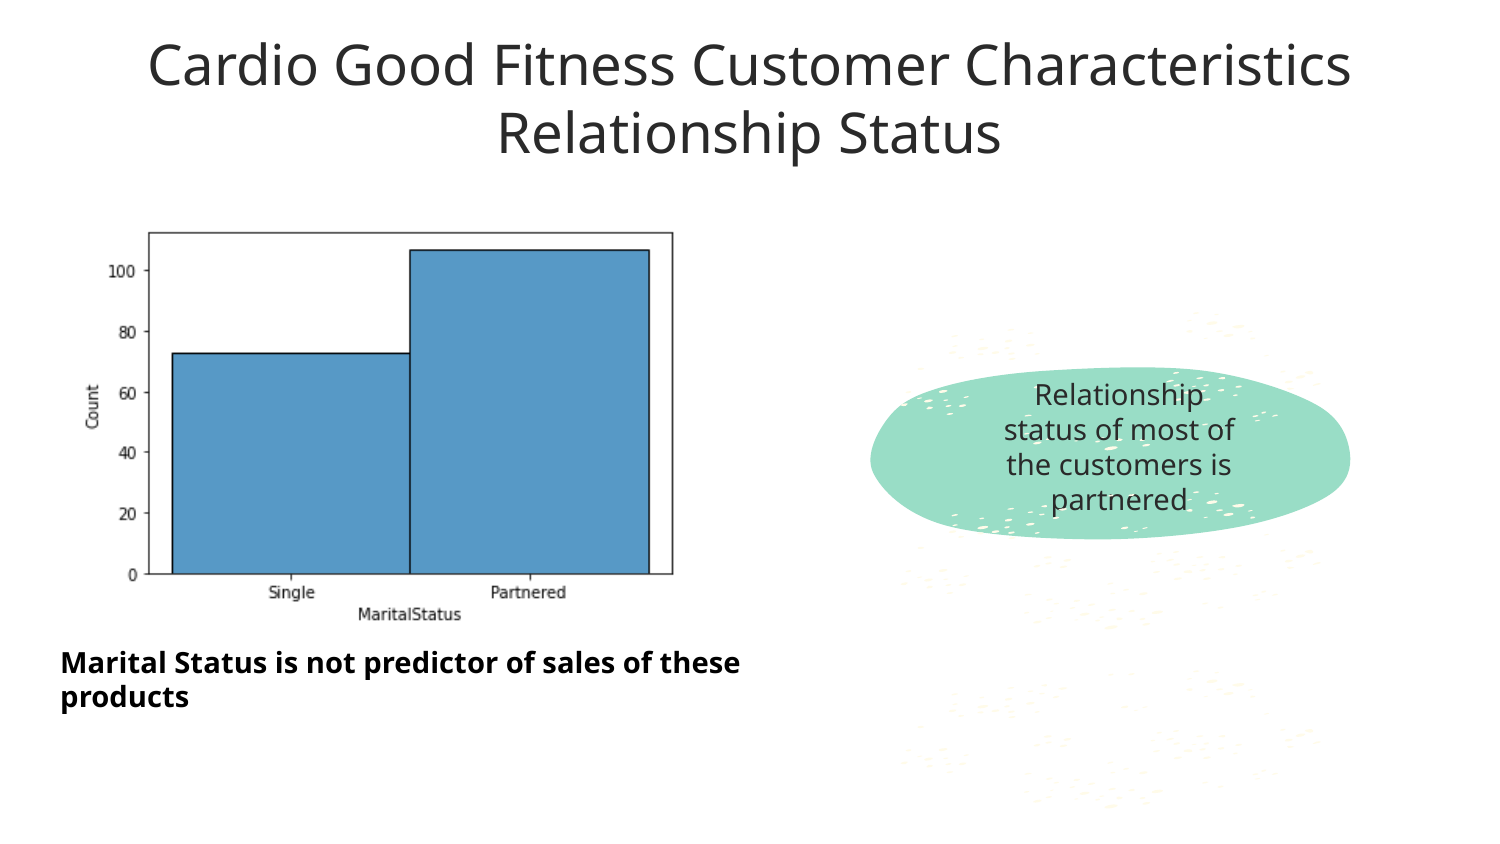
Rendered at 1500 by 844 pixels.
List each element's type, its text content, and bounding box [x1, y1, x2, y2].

text_box Marital Status is not predictor of sales of these products [45, 628, 865, 764]
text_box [870, 312, 1351, 809]
picture [74, 223, 683, 633]
title Cardio Good Fitness Customer Characteristics Relationship Status [75, 67, 1425, 127]
